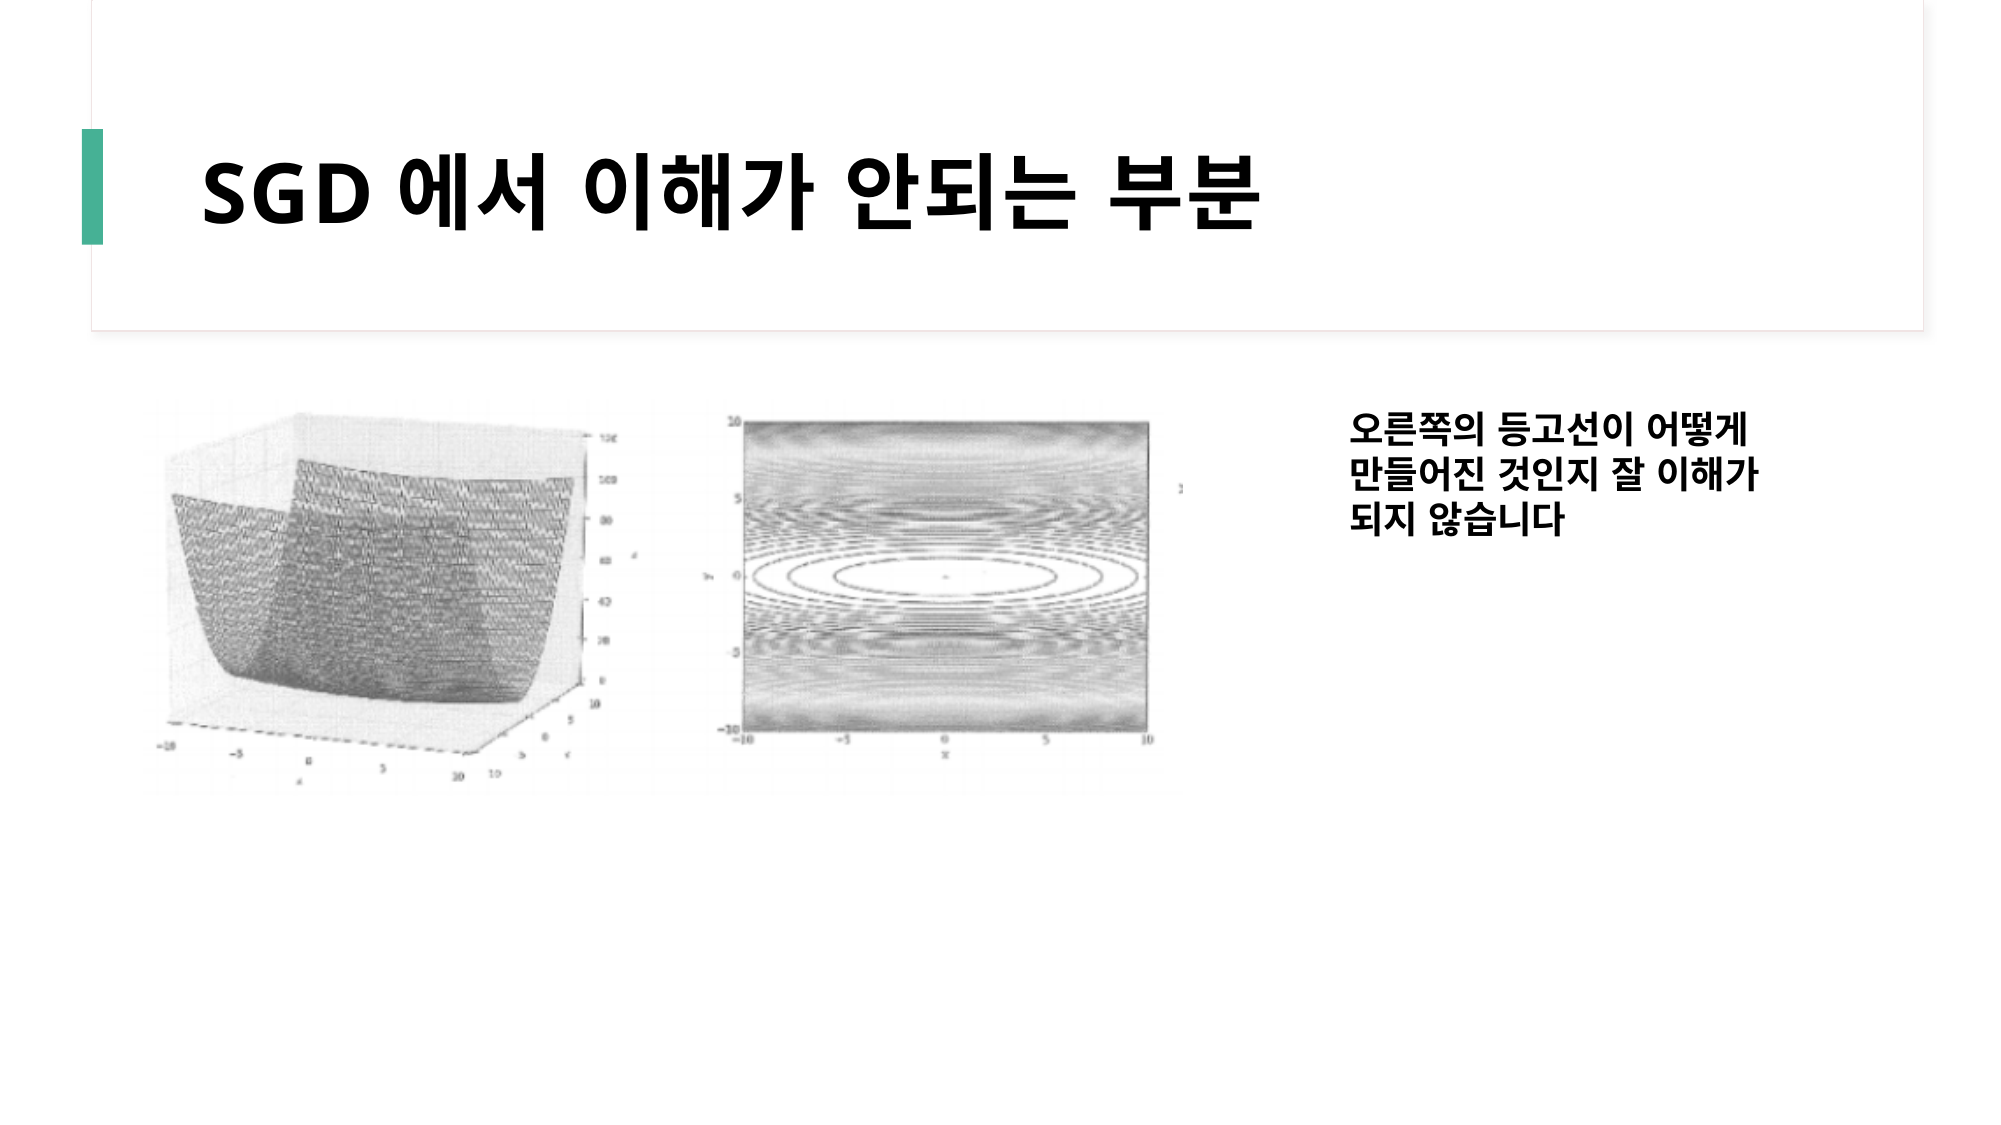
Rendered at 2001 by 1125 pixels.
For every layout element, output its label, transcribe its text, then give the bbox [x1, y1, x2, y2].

picture [143, 399, 1183, 796]
text_box 오른쪽의 등고선이 어떻게 만들어진 것인지 잘 이해가 되지 않습니다 [1334, 399, 1830, 549]
title SGD에서 이해가 안되는 부분 [183, 90, 1851, 284]
